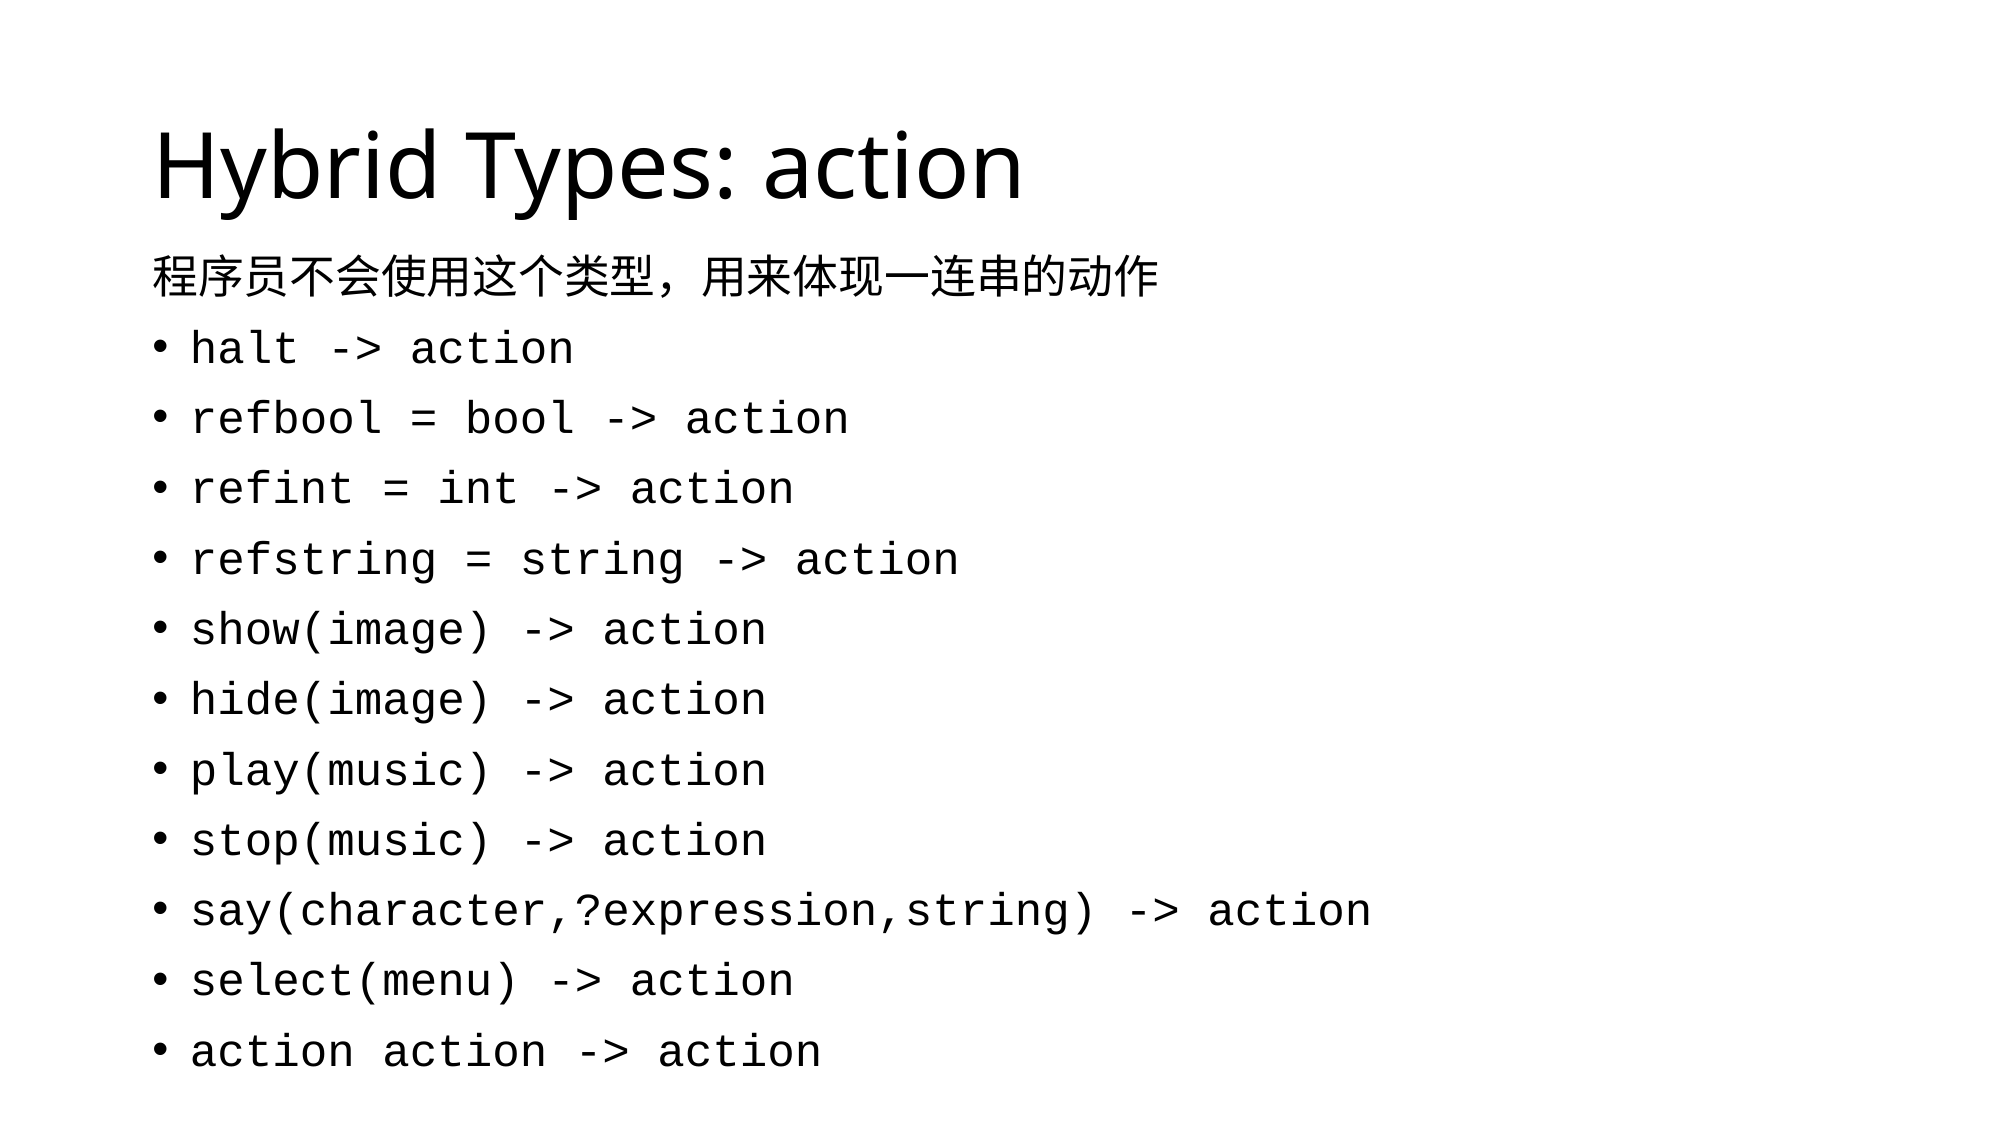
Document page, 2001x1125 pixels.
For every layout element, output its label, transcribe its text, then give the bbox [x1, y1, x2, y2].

list 程序员不会使用这个类型，用来体现一连串的动作 halt -> action refbool = bool -> action refint = int -> action refstring = string -> action show(image) -> action hide(image) -> action play(music) -> action stop(music) -> action say(character,?expression,string) -> action select(menu) -> action action action -> action [137, 246, 1863, 1125]
title Hybrid Types: action [137, 59, 1863, 246]
